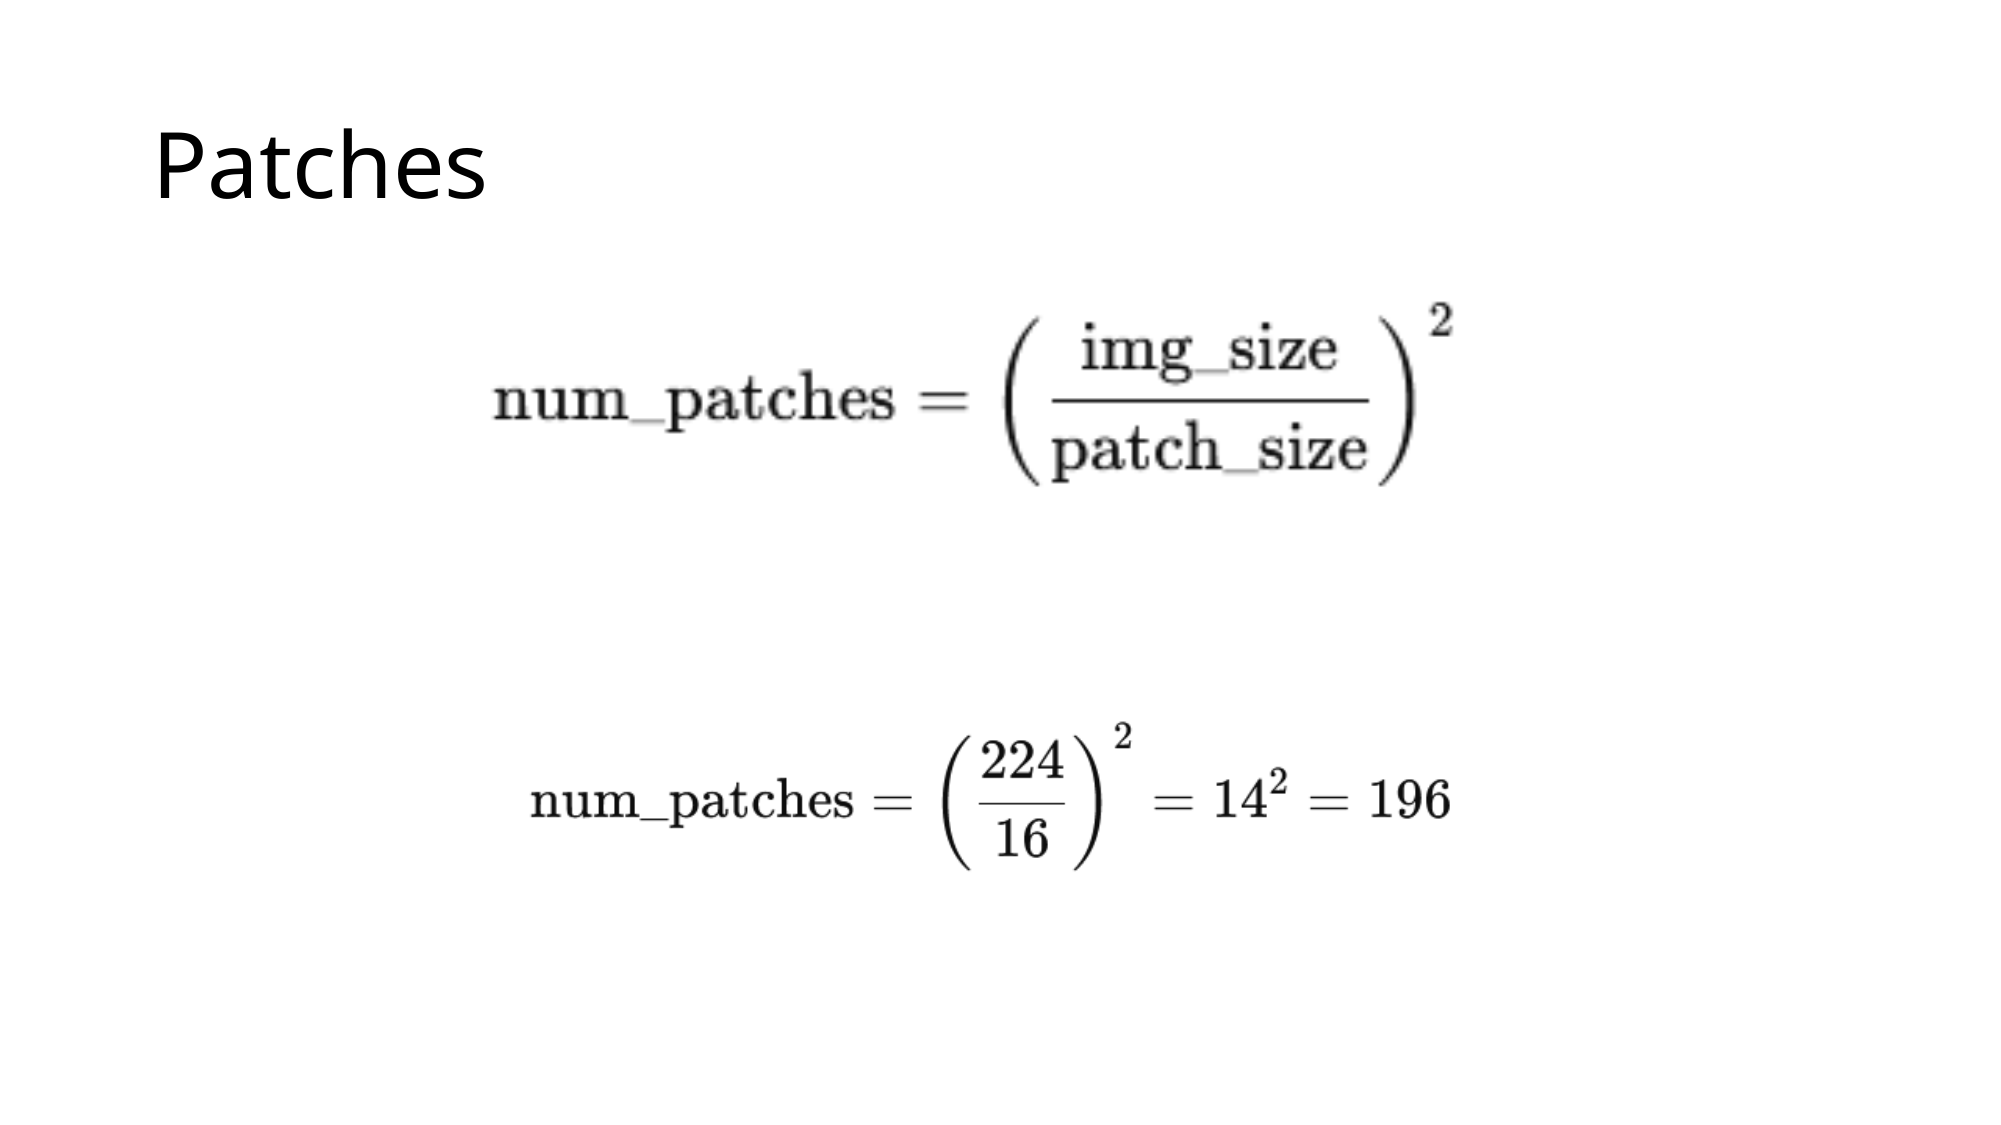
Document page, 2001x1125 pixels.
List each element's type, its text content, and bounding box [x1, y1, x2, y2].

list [396, 216, 1567, 518]
title Patches [137, 59, 1863, 278]
picture [452, 700, 1511, 908]
